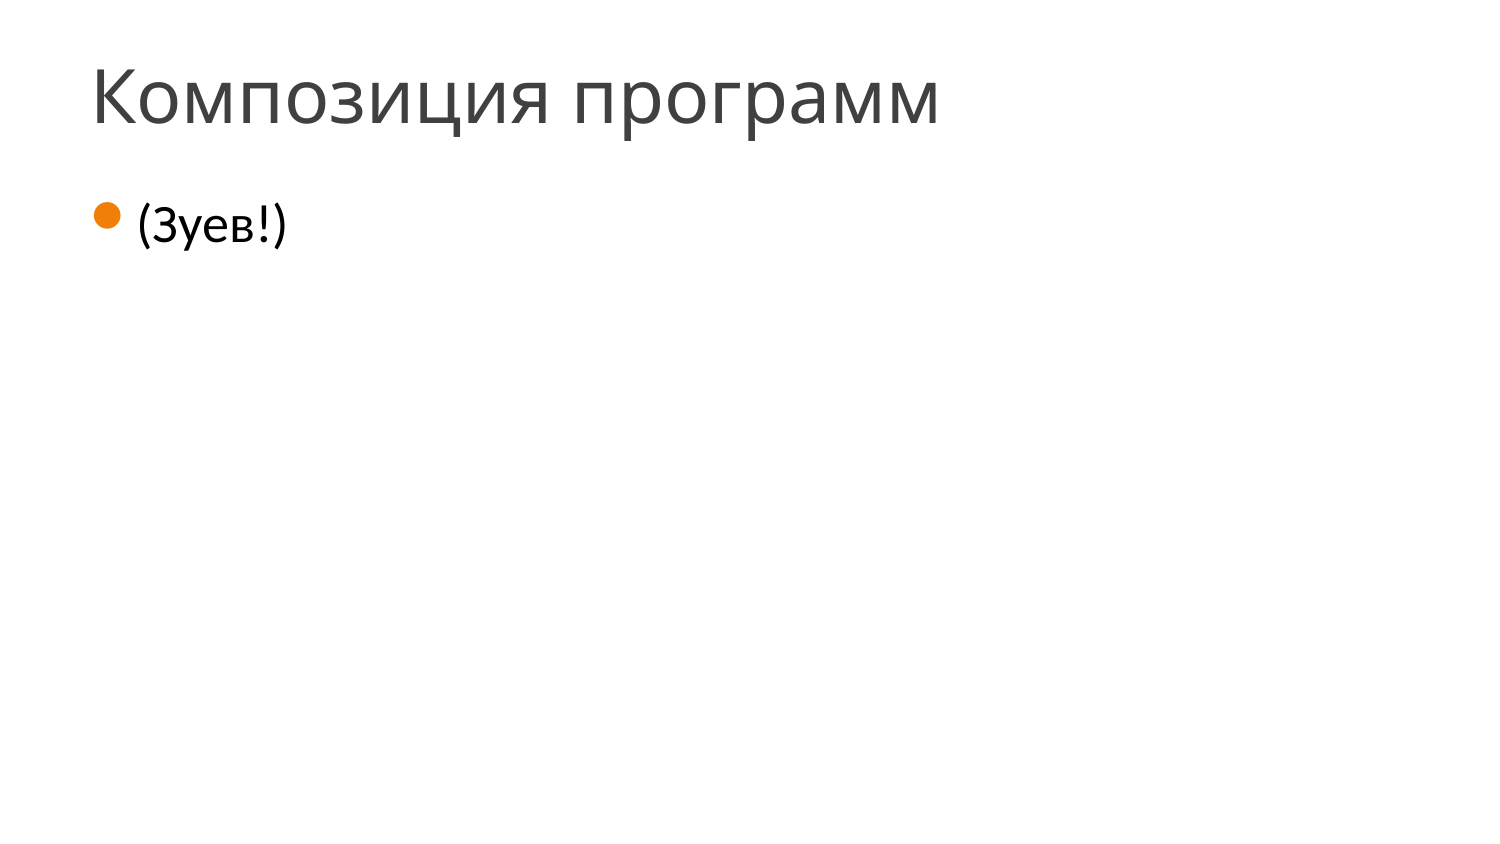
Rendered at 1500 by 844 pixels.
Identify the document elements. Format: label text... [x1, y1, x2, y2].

list (Зуев!) [75, 181, 1425, 741]
title Композиция программ [75, 27, 1425, 154]
